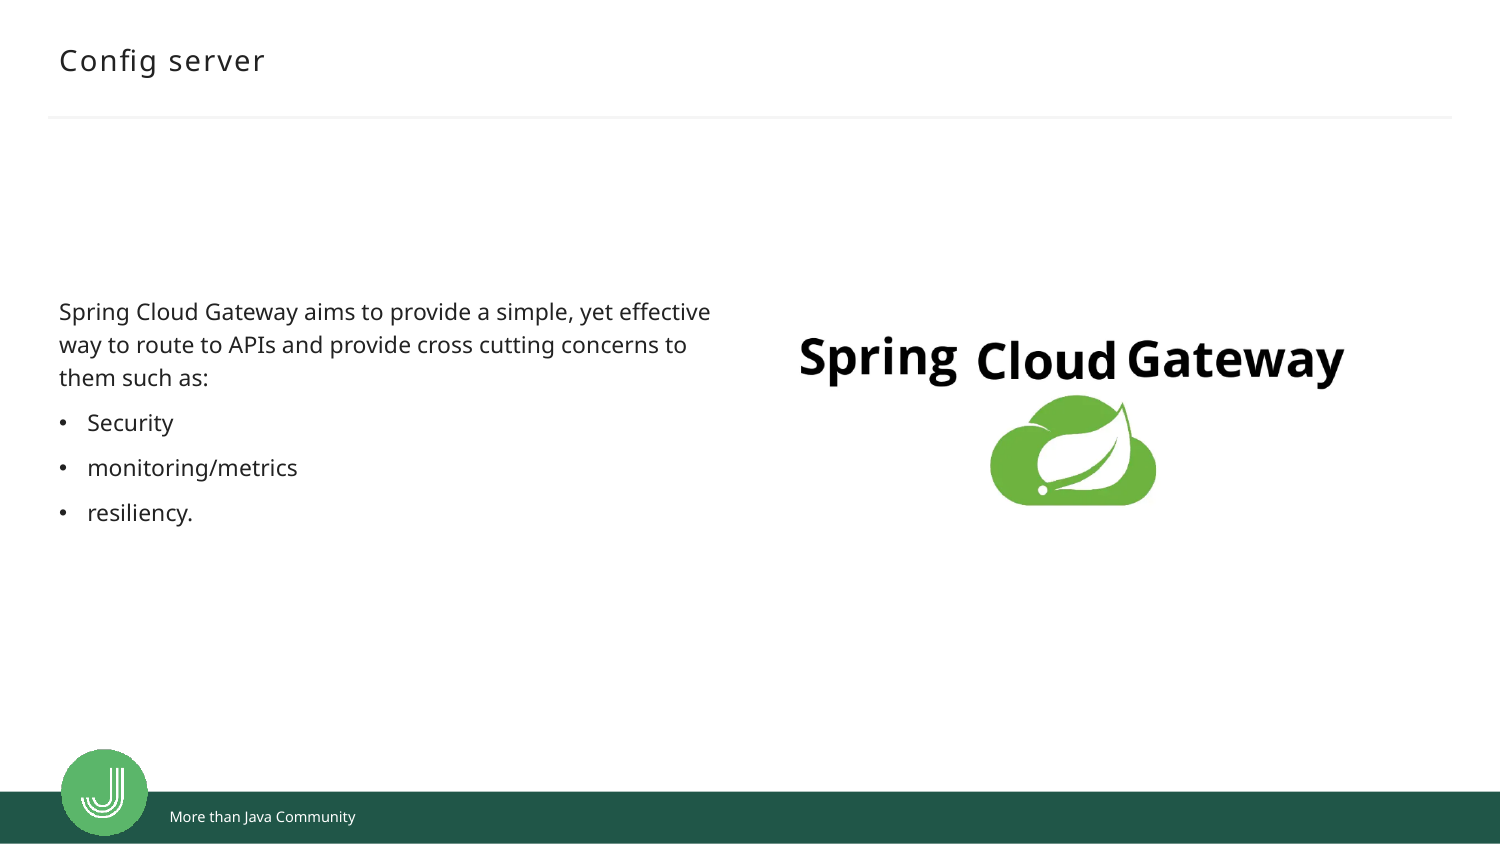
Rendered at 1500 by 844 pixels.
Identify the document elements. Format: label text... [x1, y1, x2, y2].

picture [59, 747, 149, 837]
list Spring Cloud Gateway aims to provide a simple, yet effective way to route to APIs and provide cross cutting concerns to them such as: Security monitoring/metrics resiliency. [59, 291, 713, 553]
picture [795, 335, 1348, 508]
title Config server [59, 37, 1442, 87]
